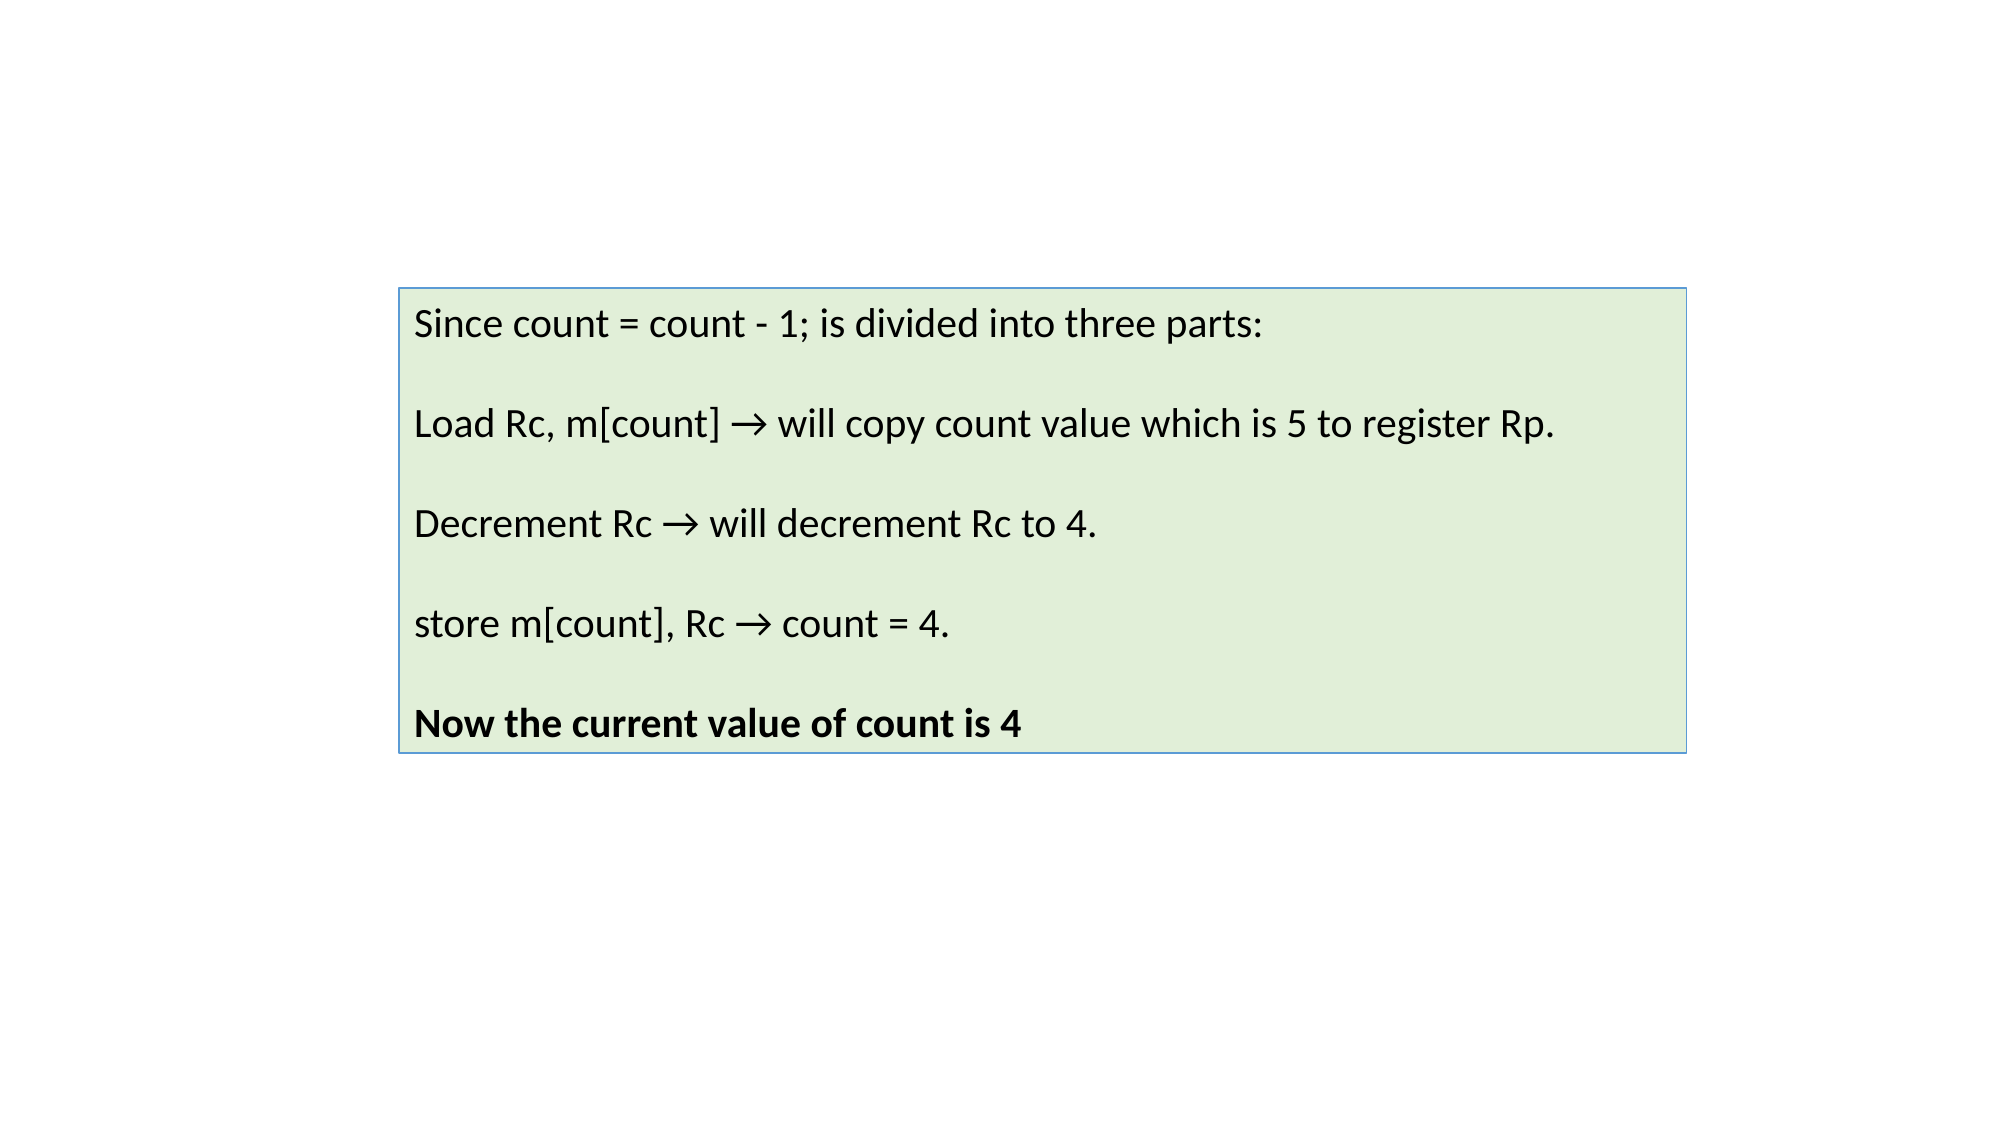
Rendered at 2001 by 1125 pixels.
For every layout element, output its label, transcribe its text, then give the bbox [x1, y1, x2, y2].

text_box Since count = count - 1; is divided into three parts: Load Rc, m[count] → will copy count value which is 5 to register Rp. Decrement Rc → will decrement Rc to 4. store m[count], Rc → count = 4. Now the current value of count is 4 [399, 287, 1687, 754]
